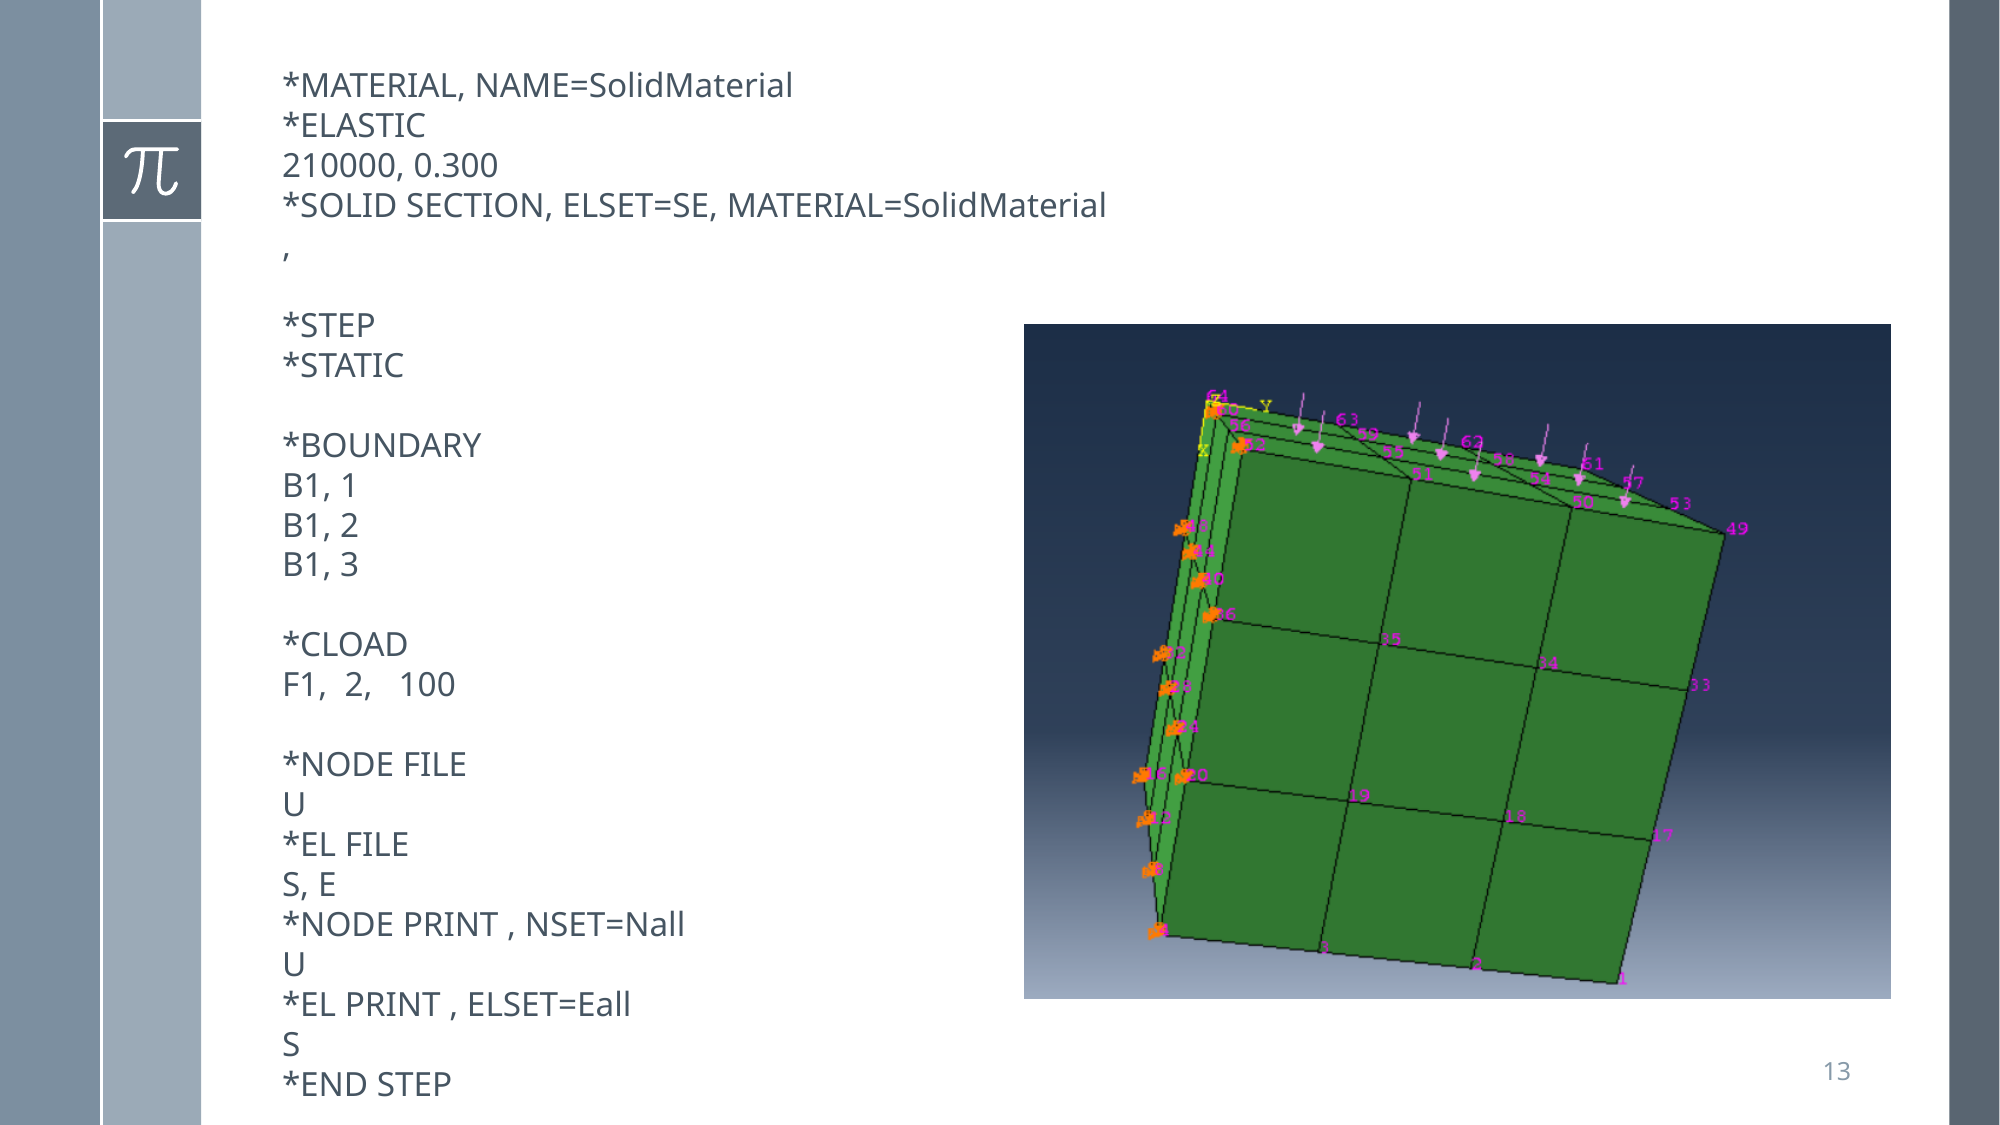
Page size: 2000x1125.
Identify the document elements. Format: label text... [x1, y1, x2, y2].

picture [1024, 324, 1891, 999]
slide_number 13 [1766, 1042, 1867, 1103]
text_box *MATERIAL, NAME=SolidMaterial *ELASTIC 210000, 0.300 *SOLID SECTION, ELSET=SE, MATERIAL=SolidMaterial , *STEP *STATIC *BOUNDARY B1, 1 B1, 2 B1, 3 *CLOAD F1, 2, 100 *NODE FILE U *EL FILE S, E *NODE PRINT , NSET=Nall U *EL PRINT , ELSET=Eall S *END STEP [267, 57, 1267, 1110]
